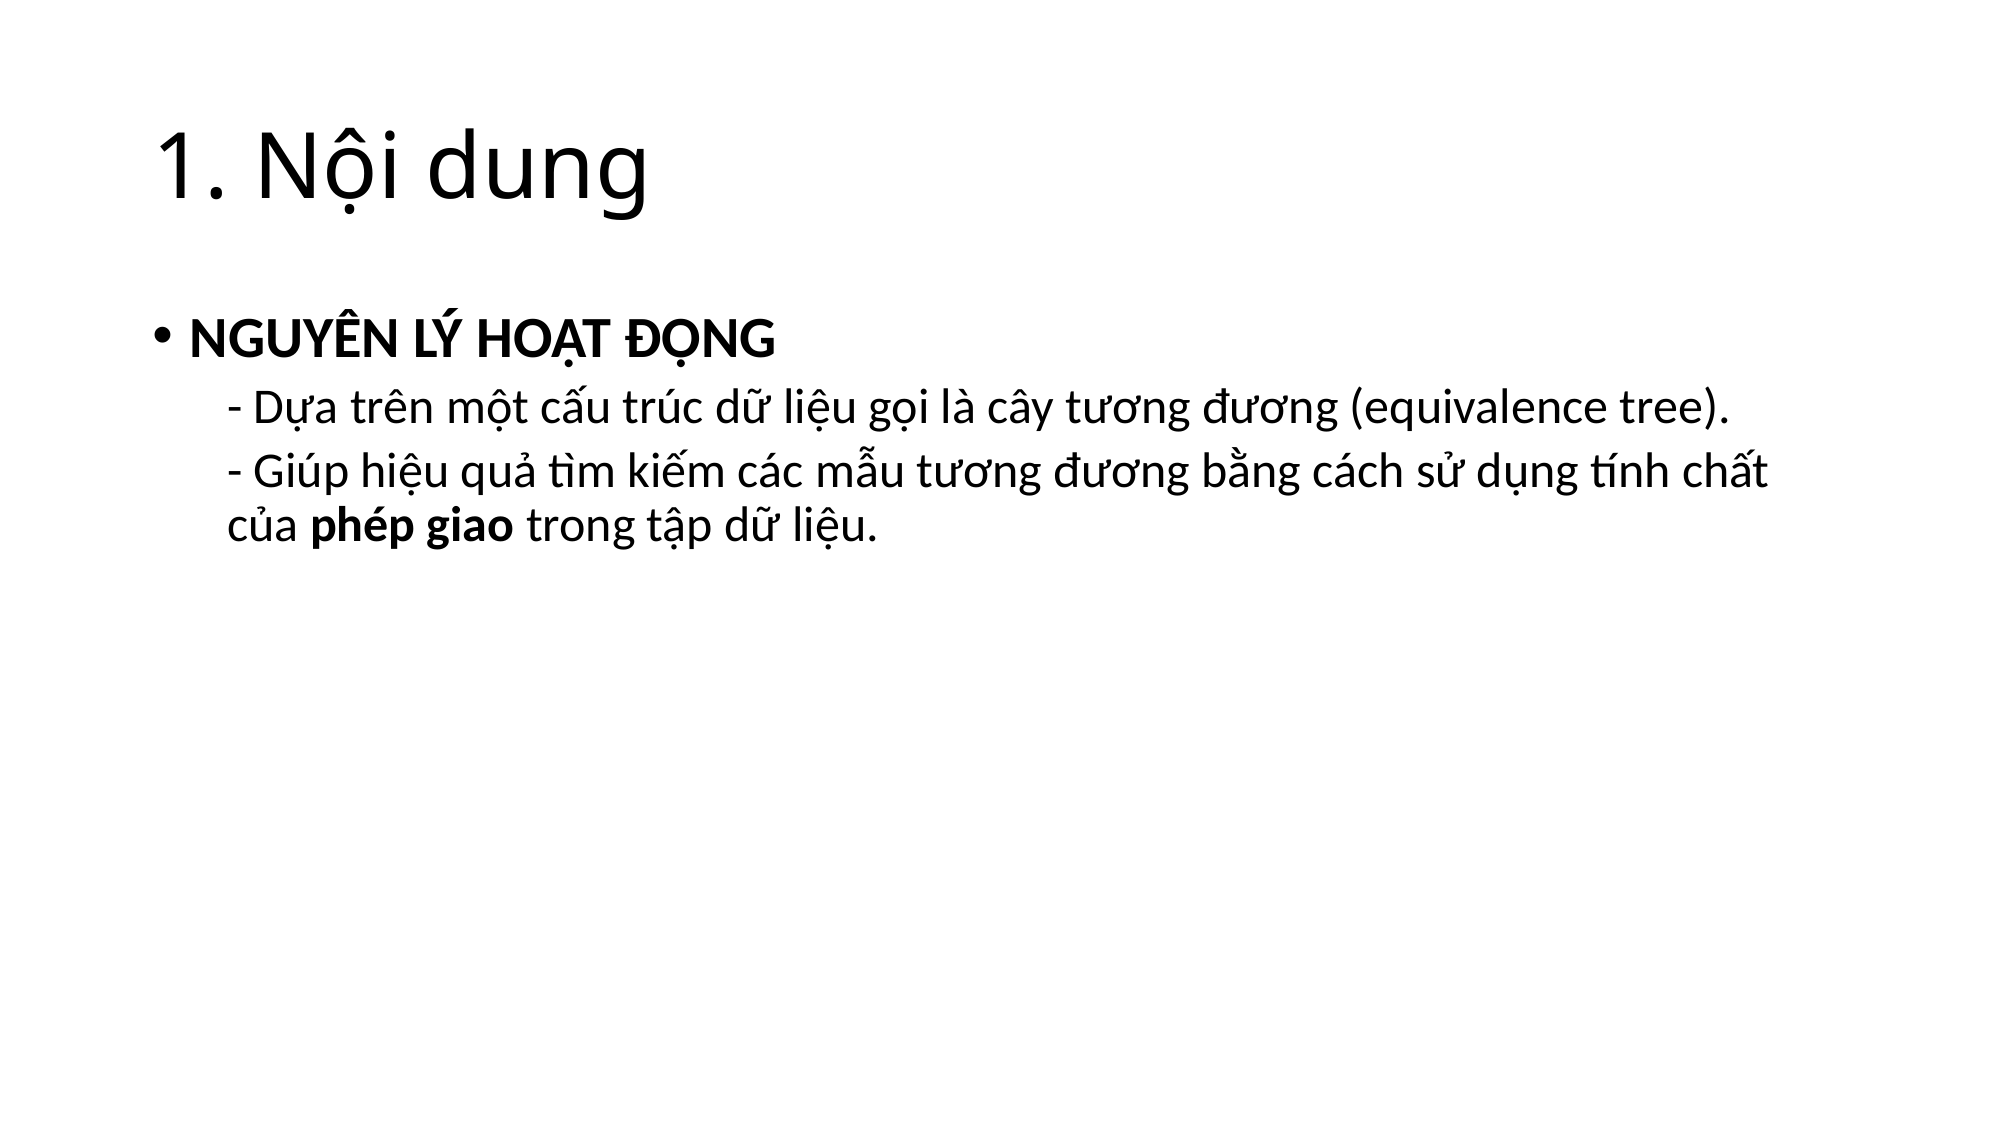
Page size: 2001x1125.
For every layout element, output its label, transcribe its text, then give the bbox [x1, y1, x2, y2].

list NGUYÊN LÝ HOẠT ĐỘNG - Dựa trên một cấu trúc dữ liệu gọi là cây tương đương (equivalence tree). - Giúp hiệu quả tìm kiếm các mẫu tương đương bằng cách sử dụng tính chất của phép giao trong tập dữ liệu. [137, 299, 1863, 1014]
title 1. Nội dung [137, 59, 1863, 278]
